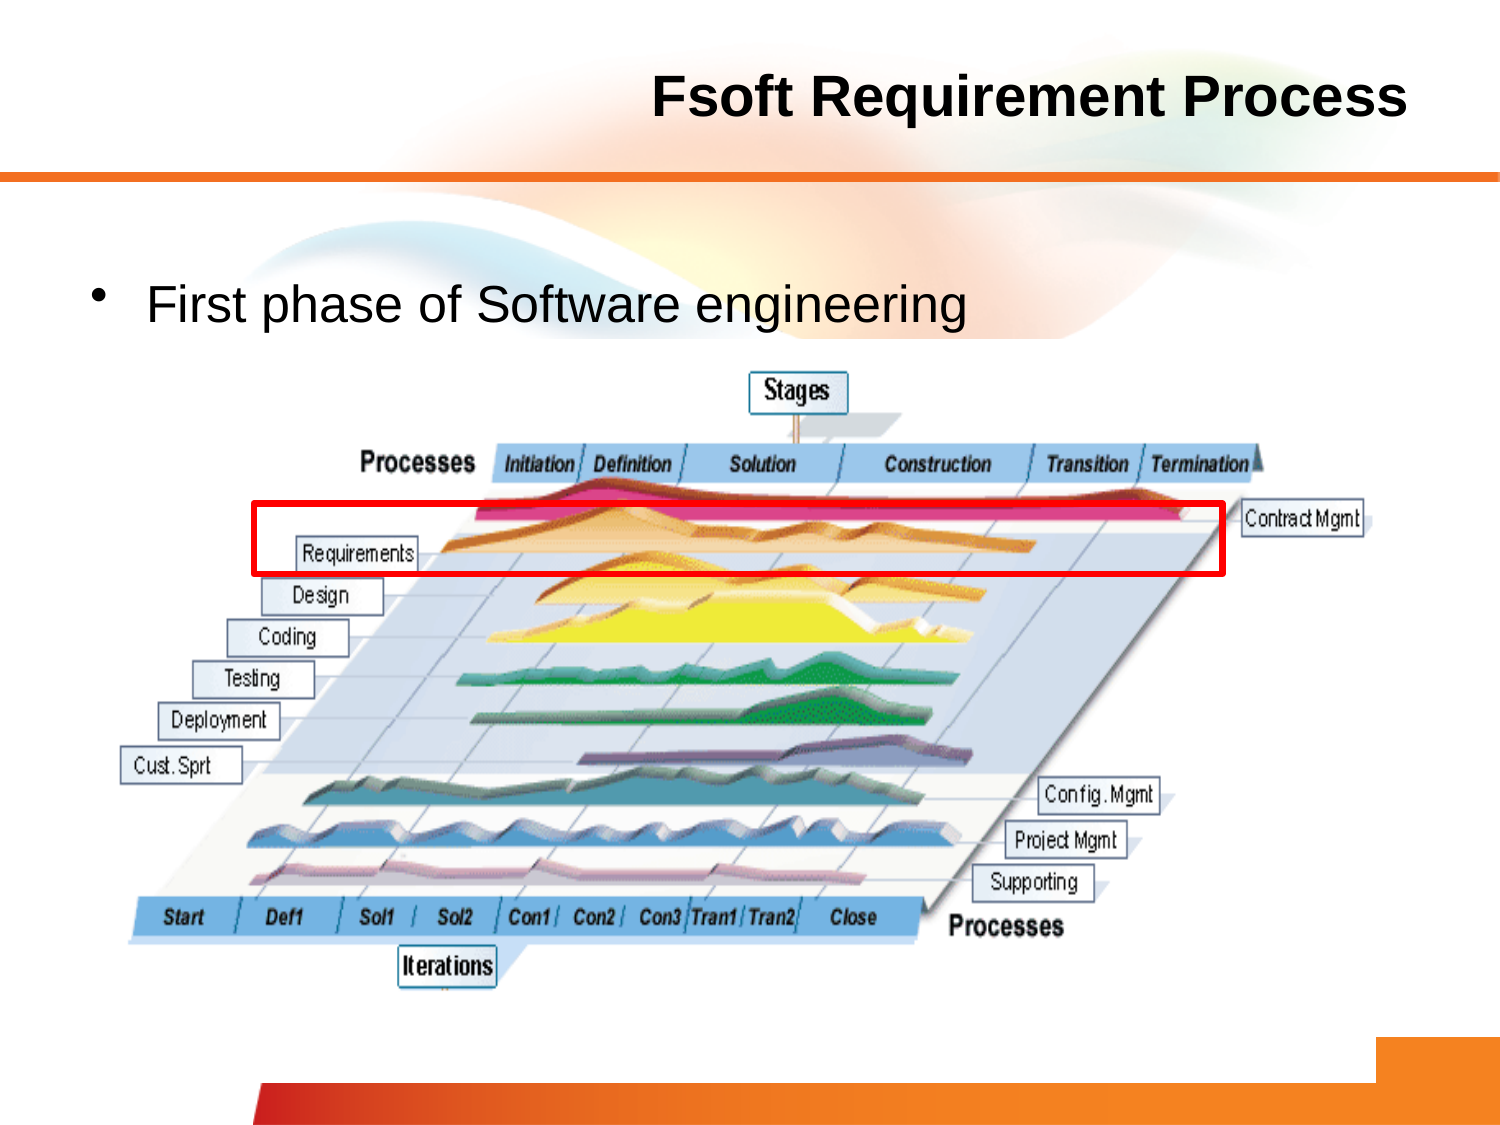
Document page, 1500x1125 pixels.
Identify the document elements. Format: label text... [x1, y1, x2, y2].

title Fsoft Requirement Process [437, 24, 1425, 161]
list First phase of Software engineering [75, 262, 1425, 1005]
picture [0, 0, 1500, 262]
picture [111, 339, 1500, 1125]
